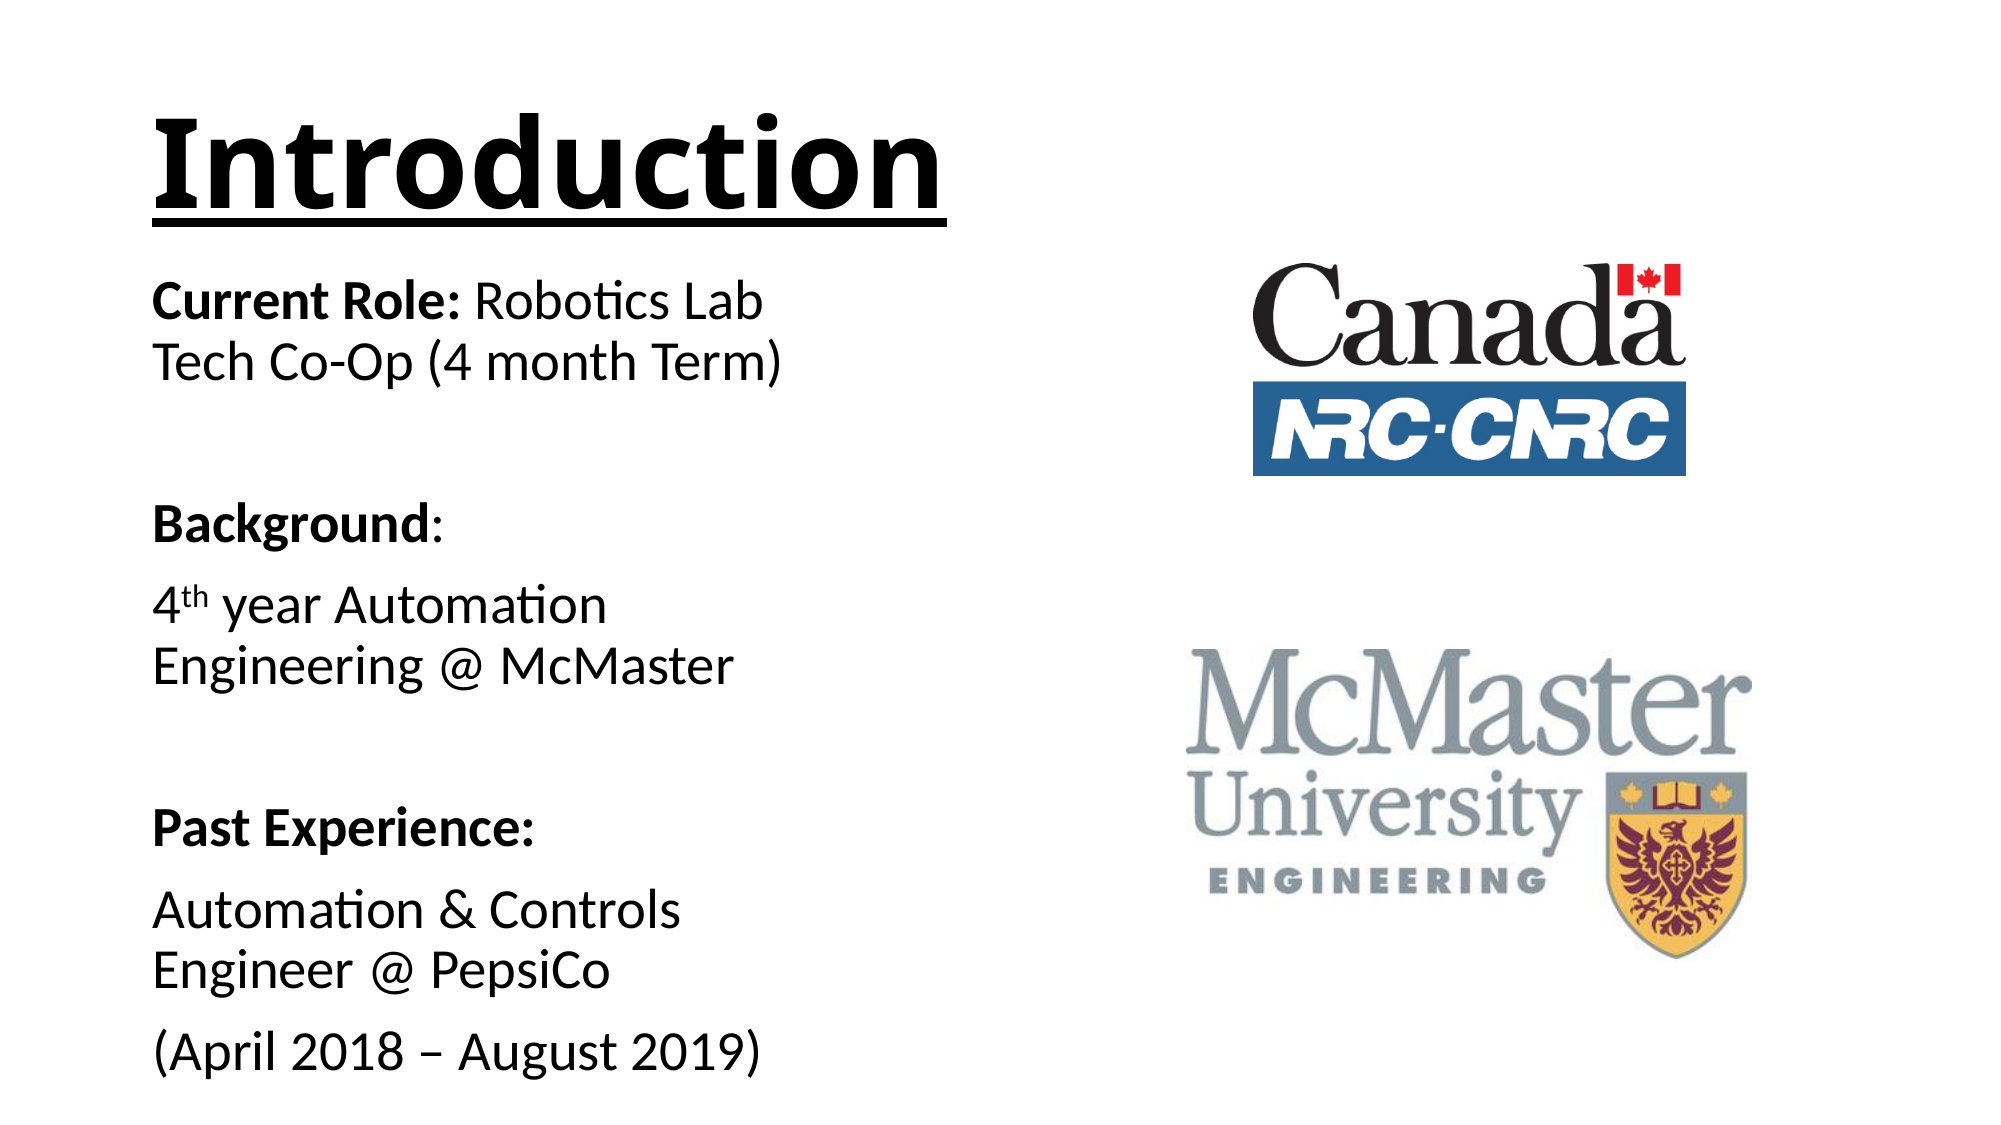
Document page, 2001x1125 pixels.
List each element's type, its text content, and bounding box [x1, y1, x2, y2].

picture [1186, 649, 1752, 963]
picture [1253, 263, 1686, 476]
list Current Role: Robotics Lab Tech Co-Op (4 month Term) Background: 4th year Automation Engineering @ McMaster Past Experience: Automation & Controls Engineer @ PepsiCo (April 2018 – August 2019) [137, 263, 887, 1094]
title Introduction [137, 59, 1863, 278]
